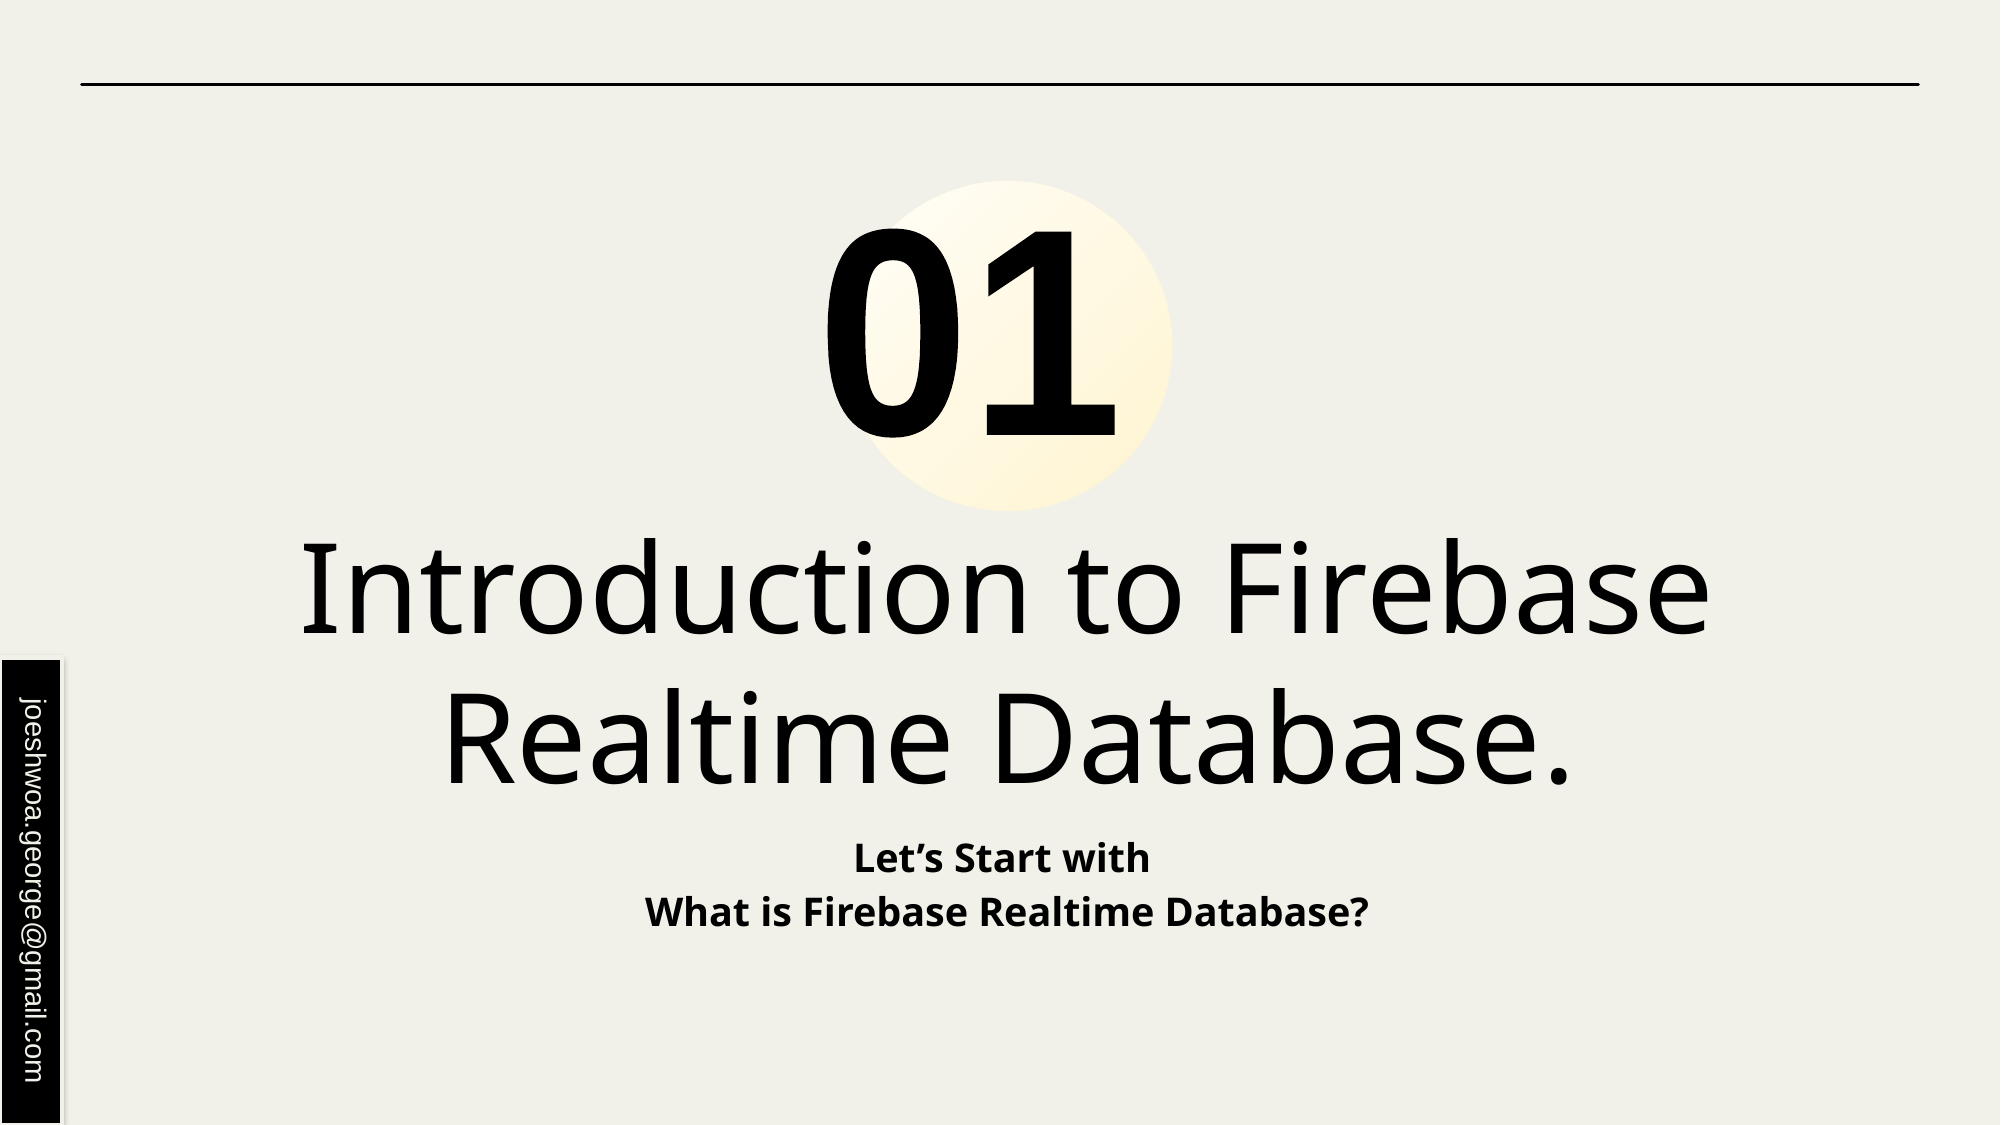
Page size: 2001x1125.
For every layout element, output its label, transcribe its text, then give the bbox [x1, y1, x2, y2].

text_box [842, 181, 1173, 511]
text_box joeshwoa.george@gmail.com [0, 655, 64, 1125]
list Let’s Start with What is Firebase Realtime Database? [96, 805, 1919, 931]
title Introduction to Firebase Realtime Database. [96, 553, 1919, 763]
